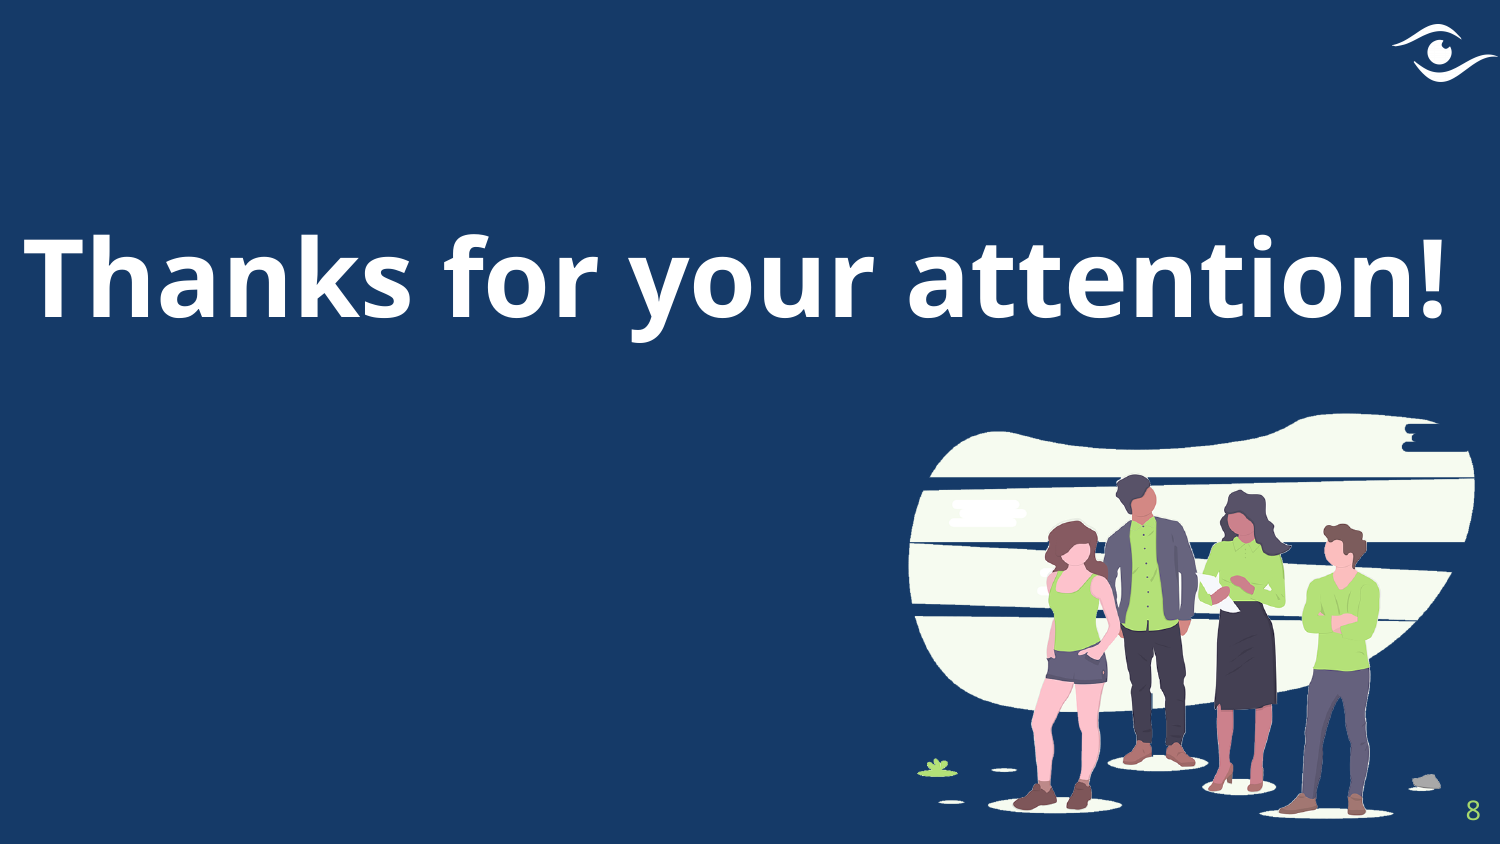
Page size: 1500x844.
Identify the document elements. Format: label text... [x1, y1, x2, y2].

picture [908, 413, 1475, 819]
slide_number 8 [1391, 779, 1482, 844]
title Thanks for your attention! [22, 6, 1500, 340]
picture [1392, 24, 1499, 82]
